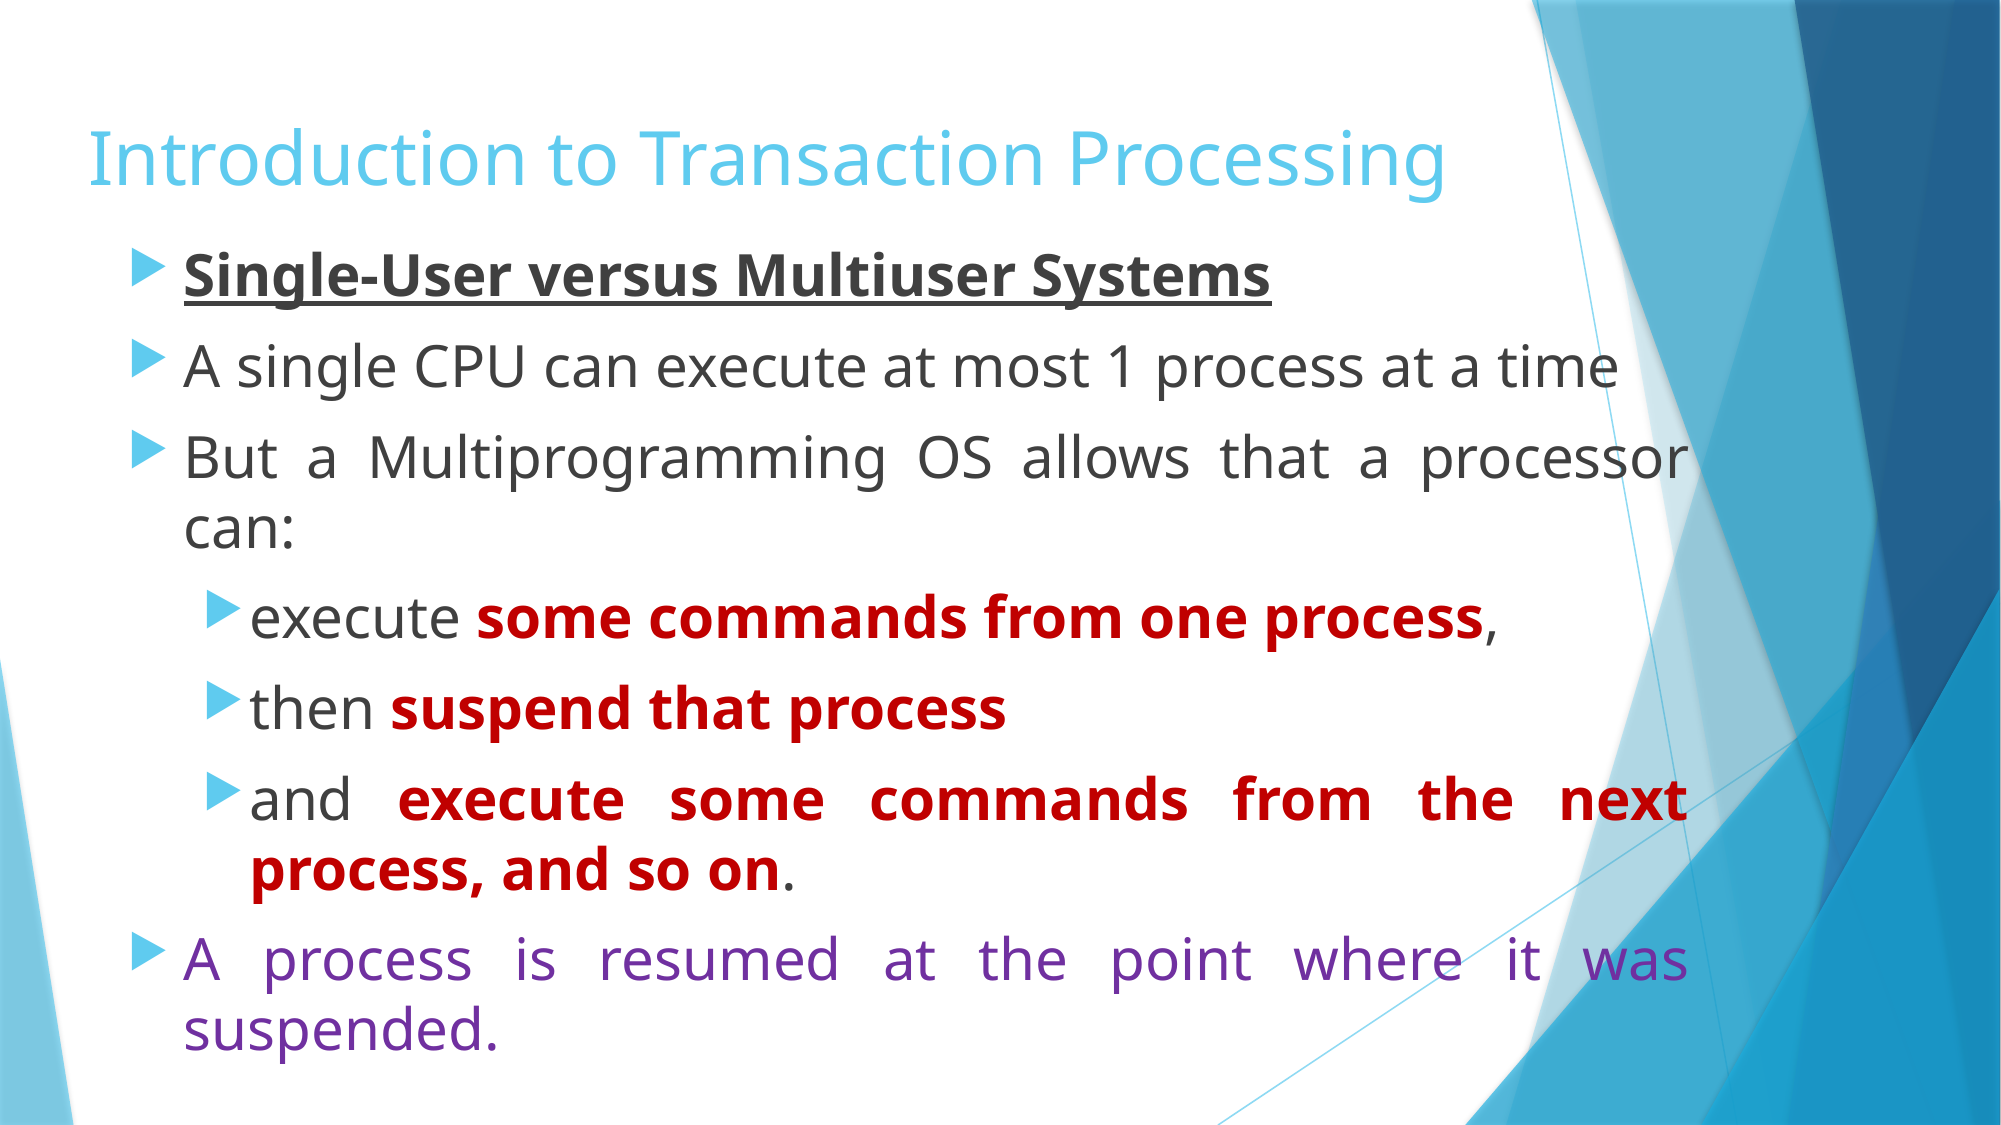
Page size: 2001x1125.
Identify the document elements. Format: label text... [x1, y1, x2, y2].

title Introduction to Transaction Processing [73, 102, 1484, 320]
list Single-User versus Multiuser Systems A single CPU can execute at most 1 process at a time But a Multiprogramming OS allows that a processor can: execute some commands from one process, then suspend that process and execute some commands from the next process, and so on. A process is resumed at the point where it was suspended. [112, 231, 1705, 1109]
